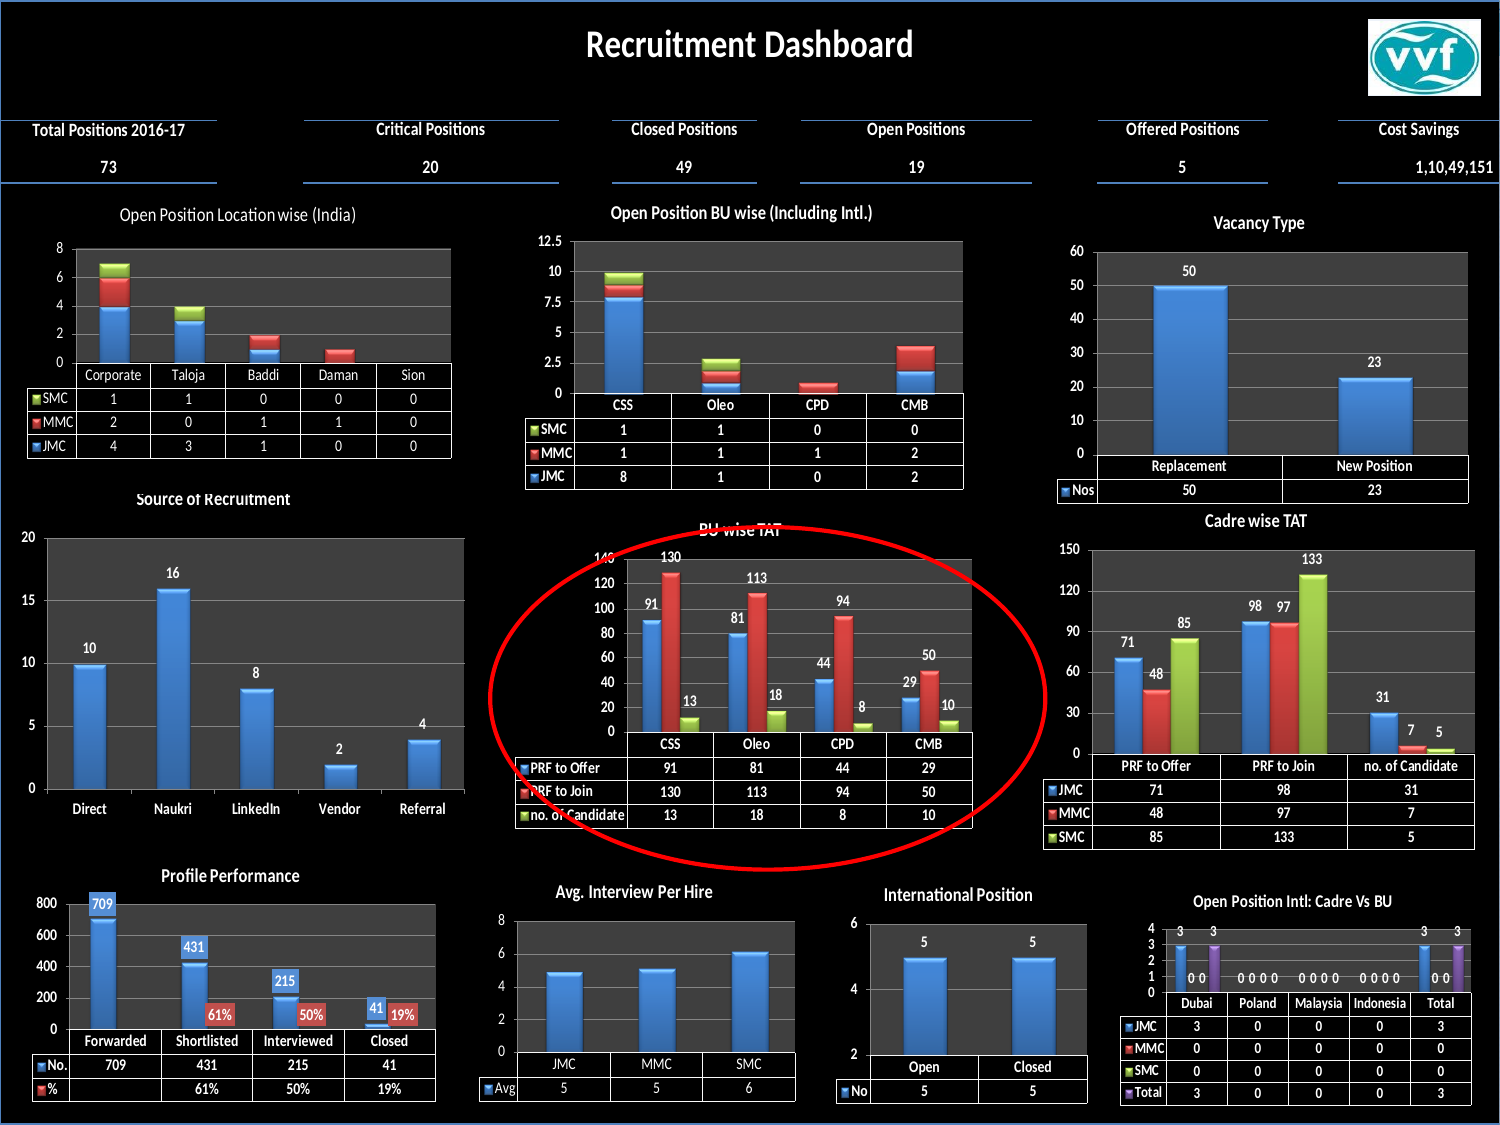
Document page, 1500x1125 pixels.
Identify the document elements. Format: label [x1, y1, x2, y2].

text_box [0, 0, 1500, 1125]
